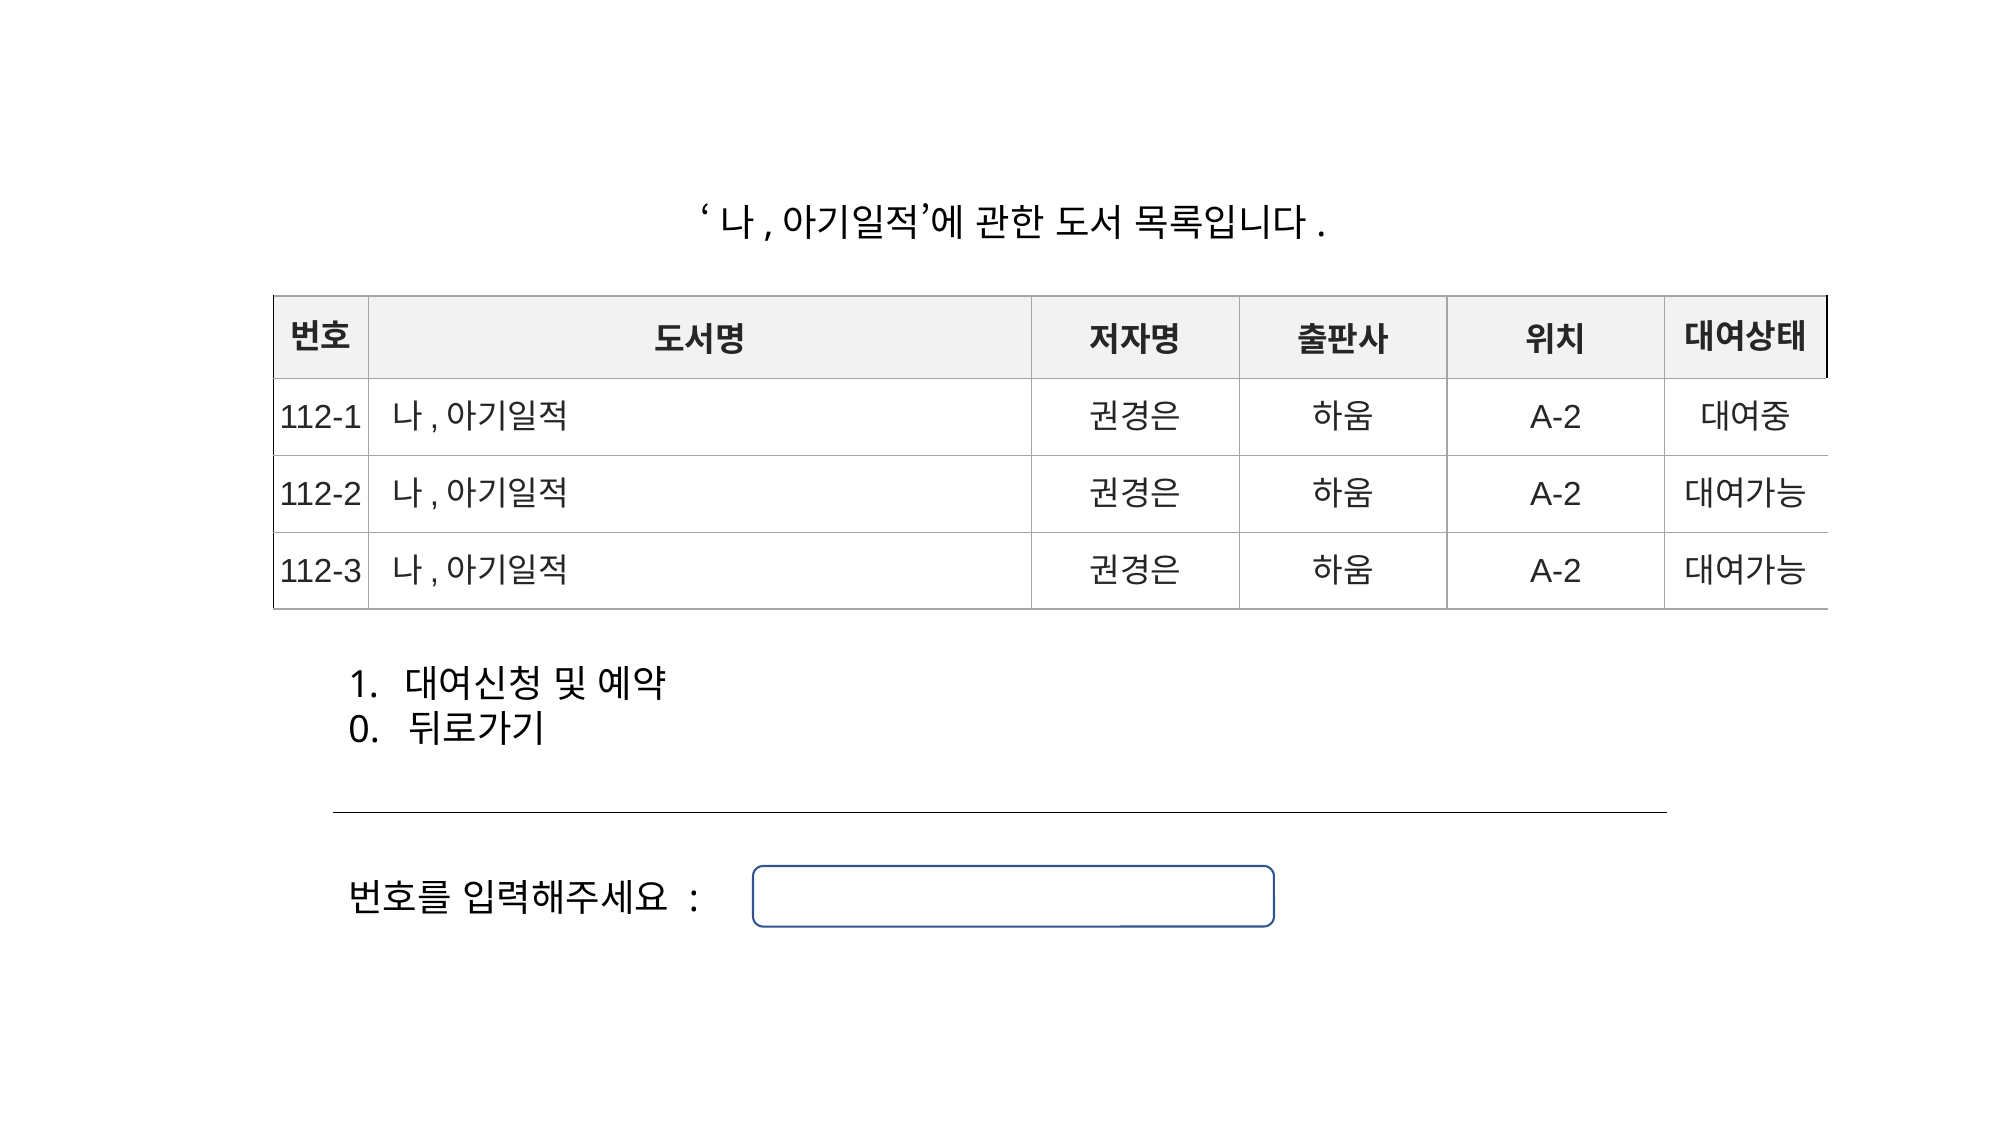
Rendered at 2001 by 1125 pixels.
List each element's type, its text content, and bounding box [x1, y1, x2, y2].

table_cell A-2 [1448, 379, 1664, 455]
table_cell 하움 [1240, 379, 1446, 455]
table_header 도서명 [369, 297, 1031, 378]
table_cell 대여가능 [1665, 456, 1826, 532]
table_header 위치 [1448, 297, 1664, 378]
table_cell 대여가능 [1665, 533, 1826, 608]
table_cell A-2 [1448, 533, 1664, 608]
table_header 저자명 [1032, 297, 1239, 378]
table_cell 권경은 [1032, 379, 1239, 455]
table_cell 권경은 [1032, 533, 1239, 608]
table_cell 하움 [1240, 456, 1446, 532]
text_box 번호를 입력해주세요 : [333, 865, 753, 926]
table_header 대여상태 [1665, 297, 1826, 378]
table_header 번호 [274, 297, 368, 378]
table_cell 112-1 [274, 379, 368, 455]
table_cell 대여중 [1665, 379, 1826, 455]
table_cell 나,아기일적 [369, 379, 1031, 455]
text_box [753, 865, 1274, 927]
table_cell 112-2 [274, 456, 368, 532]
table_cell 하움 [1240, 533, 1446, 608]
table_cell 나,아기일적 [369, 456, 1031, 532]
table_header 출판사 [1240, 297, 1446, 378]
table_cell A-2 [1448, 456, 1664, 532]
text_box ‘나,아기일적’에 관한 도서 목록입니다. [615, 191, 1412, 252]
table_cell 권경은 [1032, 456, 1239, 532]
table_cell 112-3 [274, 533, 368, 608]
text_box 대여신청 및 예약 0. 뒤로가기 [333, 652, 884, 803]
table_cell 나,아기일적 [369, 533, 1031, 608]
